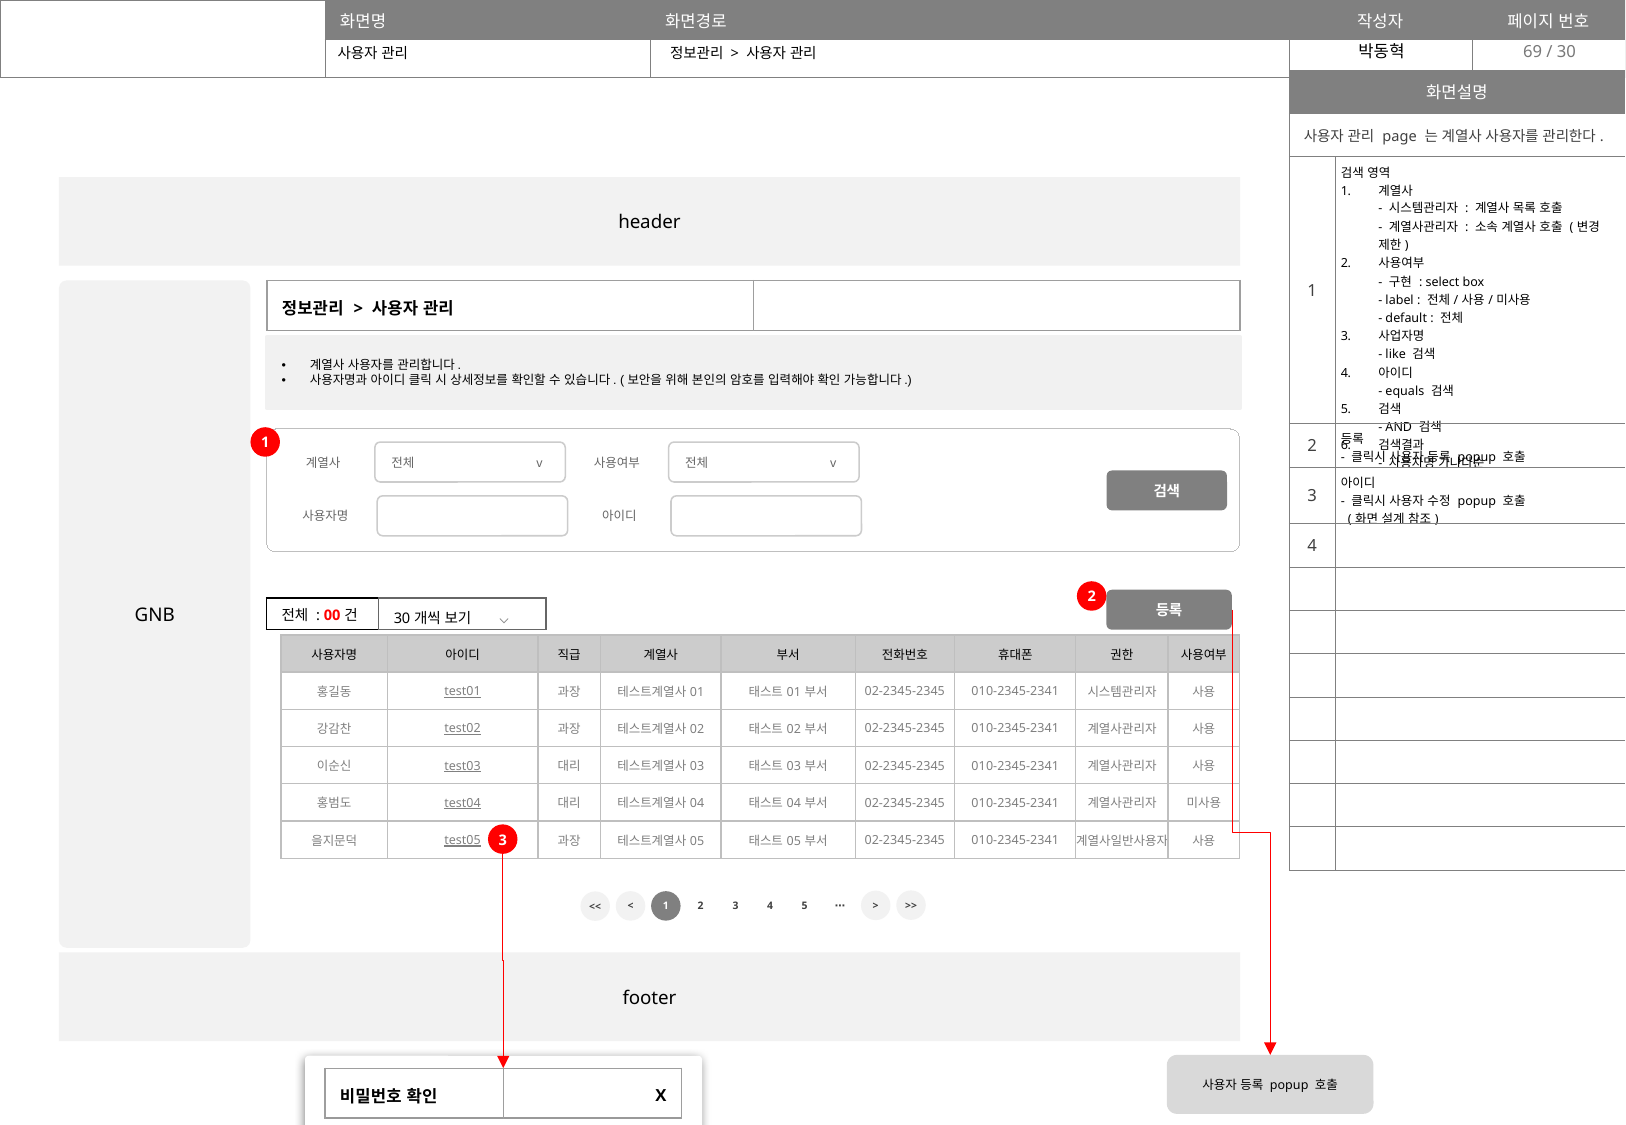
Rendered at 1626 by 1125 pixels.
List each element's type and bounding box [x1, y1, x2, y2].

table_header [388, 636, 537, 671]
table_cell [1290, 524, 1335, 567]
table_header [539, 636, 600, 671]
table_cell [1290, 424, 1335, 467]
table_cell [856, 822, 954, 858]
table_cell [722, 822, 855, 858]
table_cell [1169, 747, 1231, 783]
table_cell [722, 747, 855, 783]
table_cell [1169, 710, 1231, 746]
table_header [268, 281, 753, 330]
table_cell [1290, 568, 1335, 610]
table_cell [856, 710, 954, 746]
table_cell [388, 784, 537, 820]
table_cell [1076, 710, 1167, 746]
table_cell [539, 673, 600, 709]
table_cell [1336, 157, 1625, 423]
table_cell [388, 673, 537, 709]
table_cell [856, 673, 954, 709]
table_header [1290, 71, 1625, 113]
text_box [58, 177, 1241, 266]
table_cell [1290, 611, 1335, 653]
table_header [326, 1069, 503, 1117]
table_cell [856, 784, 954, 820]
table_cell [1169, 673, 1231, 709]
table_cell [856, 747, 954, 783]
table_cell [1169, 822, 1231, 858]
table_cell [1336, 827, 1625, 870]
table_cell [955, 784, 1075, 820]
table_cell [539, 710, 600, 746]
table_cell [282, 822, 387, 858]
table_cell [722, 784, 855, 820]
table_cell [601, 784, 720, 820]
table_cell [1336, 468, 1625, 523]
table_cell [1290, 114, 1625, 156]
table_cell [539, 822, 600, 858]
table_header [754, 281, 1239, 330]
table_cell [539, 747, 600, 783]
table_cell [955, 822, 1075, 858]
table_cell [722, 710, 855, 746]
table_cell [1336, 611, 1625, 653]
table_cell [1336, 424, 1625, 467]
table_cell [388, 747, 537, 783]
text_box [322, 36, 1287, 69]
table_header [856, 636, 954, 671]
table_cell [955, 747, 1075, 783]
table_header [504, 1069, 681, 1117]
table_cell [282, 673, 387, 709]
table_cell [388, 822, 537, 858]
table_cell [282, 784, 387, 820]
table_cell [722, 673, 855, 709]
table_header [379, 599, 545, 629]
text_box [579, 889, 927, 922]
table_cell [388, 710, 537, 746]
text_box [487, 824, 518, 854]
table_cell [1290, 741, 1335, 783]
table_cell [1336, 654, 1625, 697]
table_cell [1169, 784, 1231, 820]
table_cell [601, 673, 720, 709]
table_cell [955, 710, 1075, 746]
table_cell [1336, 698, 1625, 740]
table_cell [1076, 784, 1167, 820]
table_header [282, 636, 387, 671]
table_cell [1336, 784, 1625, 826]
table_cell [1290, 157, 1335, 423]
text_box [58, 581, 1374, 1114]
table_cell [1076, 673, 1167, 709]
table_cell [282, 747, 387, 783]
text_box [266, 337, 1240, 408]
table_header [1169, 636, 1231, 671]
slide_number [1474, 33, 1625, 70]
table_cell [1290, 827, 1335, 870]
table_cell [1336, 741, 1625, 783]
table_cell [1290, 468, 1335, 523]
text_box [58, 280, 1240, 948]
table_cell [1076, 747, 1167, 783]
table_cell [601, 822, 720, 858]
table_cell [539, 784, 600, 820]
table_header [267, 599, 378, 629]
table_cell [1336, 568, 1625, 610]
table_cell [955, 673, 1075, 709]
table_cell [1290, 784, 1335, 826]
table_cell [1076, 822, 1167, 858]
table_cell [1290, 698, 1335, 740]
table_header [601, 636, 720, 671]
text_box [305, 1055, 703, 1125]
table_cell [1290, 654, 1335, 697]
table_header [1076, 636, 1167, 671]
table_cell [601, 710, 720, 746]
table_cell [1336, 524, 1625, 567]
table_header [722, 636, 855, 671]
table_cell [601, 747, 720, 783]
table_cell [282, 710, 387, 746]
table_header [955, 636, 1075, 671]
